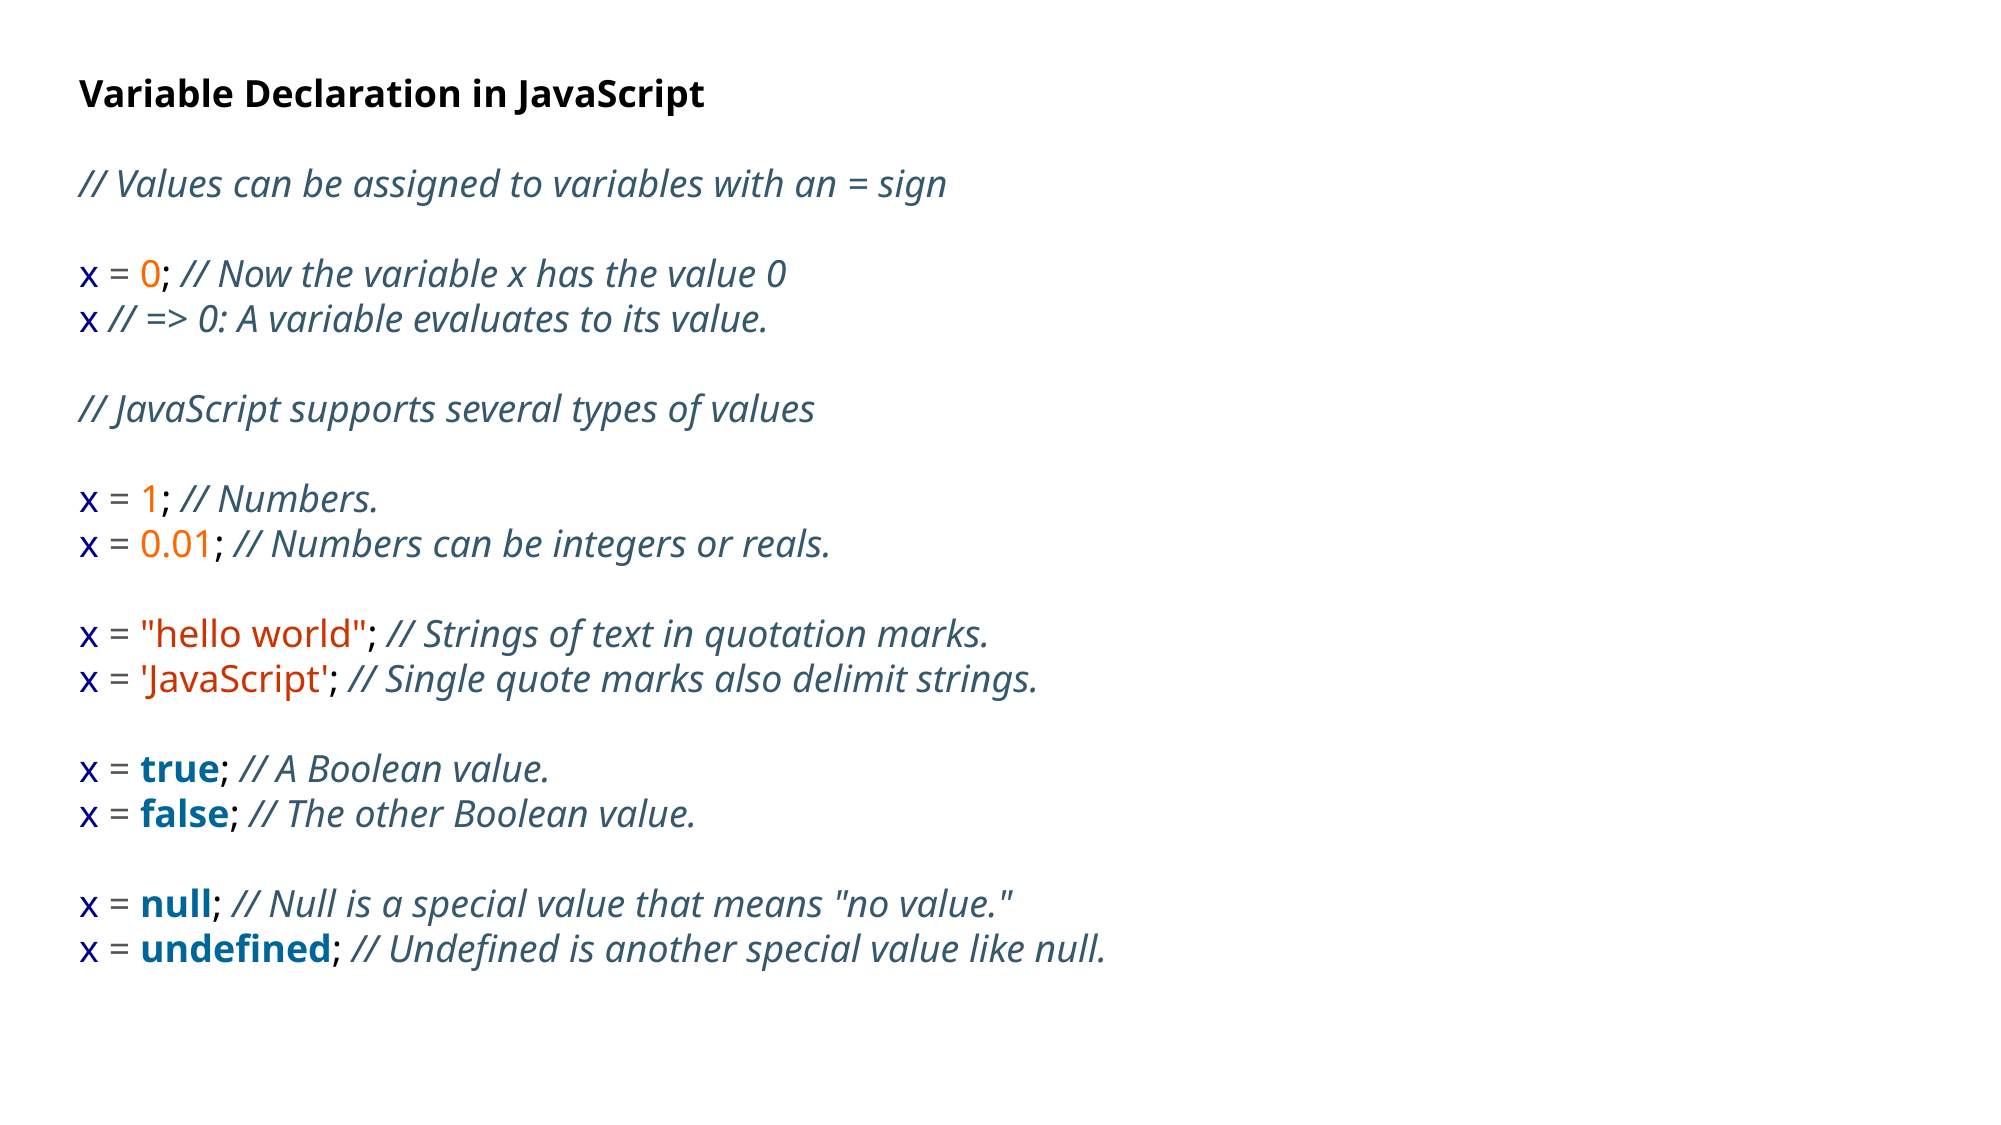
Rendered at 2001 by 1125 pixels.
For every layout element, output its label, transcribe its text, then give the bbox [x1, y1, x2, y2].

text_box Variable Declaration in JavaScript // Values can be assigned to variables with an = sign x = 0; // Now the variable x has the value 0 x // => 0: A variable evaluates to its value. // JavaScript supports several types of values x = 1; // Numbers. x = 0.01; // Numbers can be integers or reals. x = "hello world"; // Strings of text in quotation marks. x = 'JavaScript'; // Single quote marks also delimit strings. x = true; // A Boolean value. x = false; // The other Boolean value. x = null; // Null is a special value that means "no value." x = undefined; // Undefined is another special value like null. [64, 62, 1626, 978]
